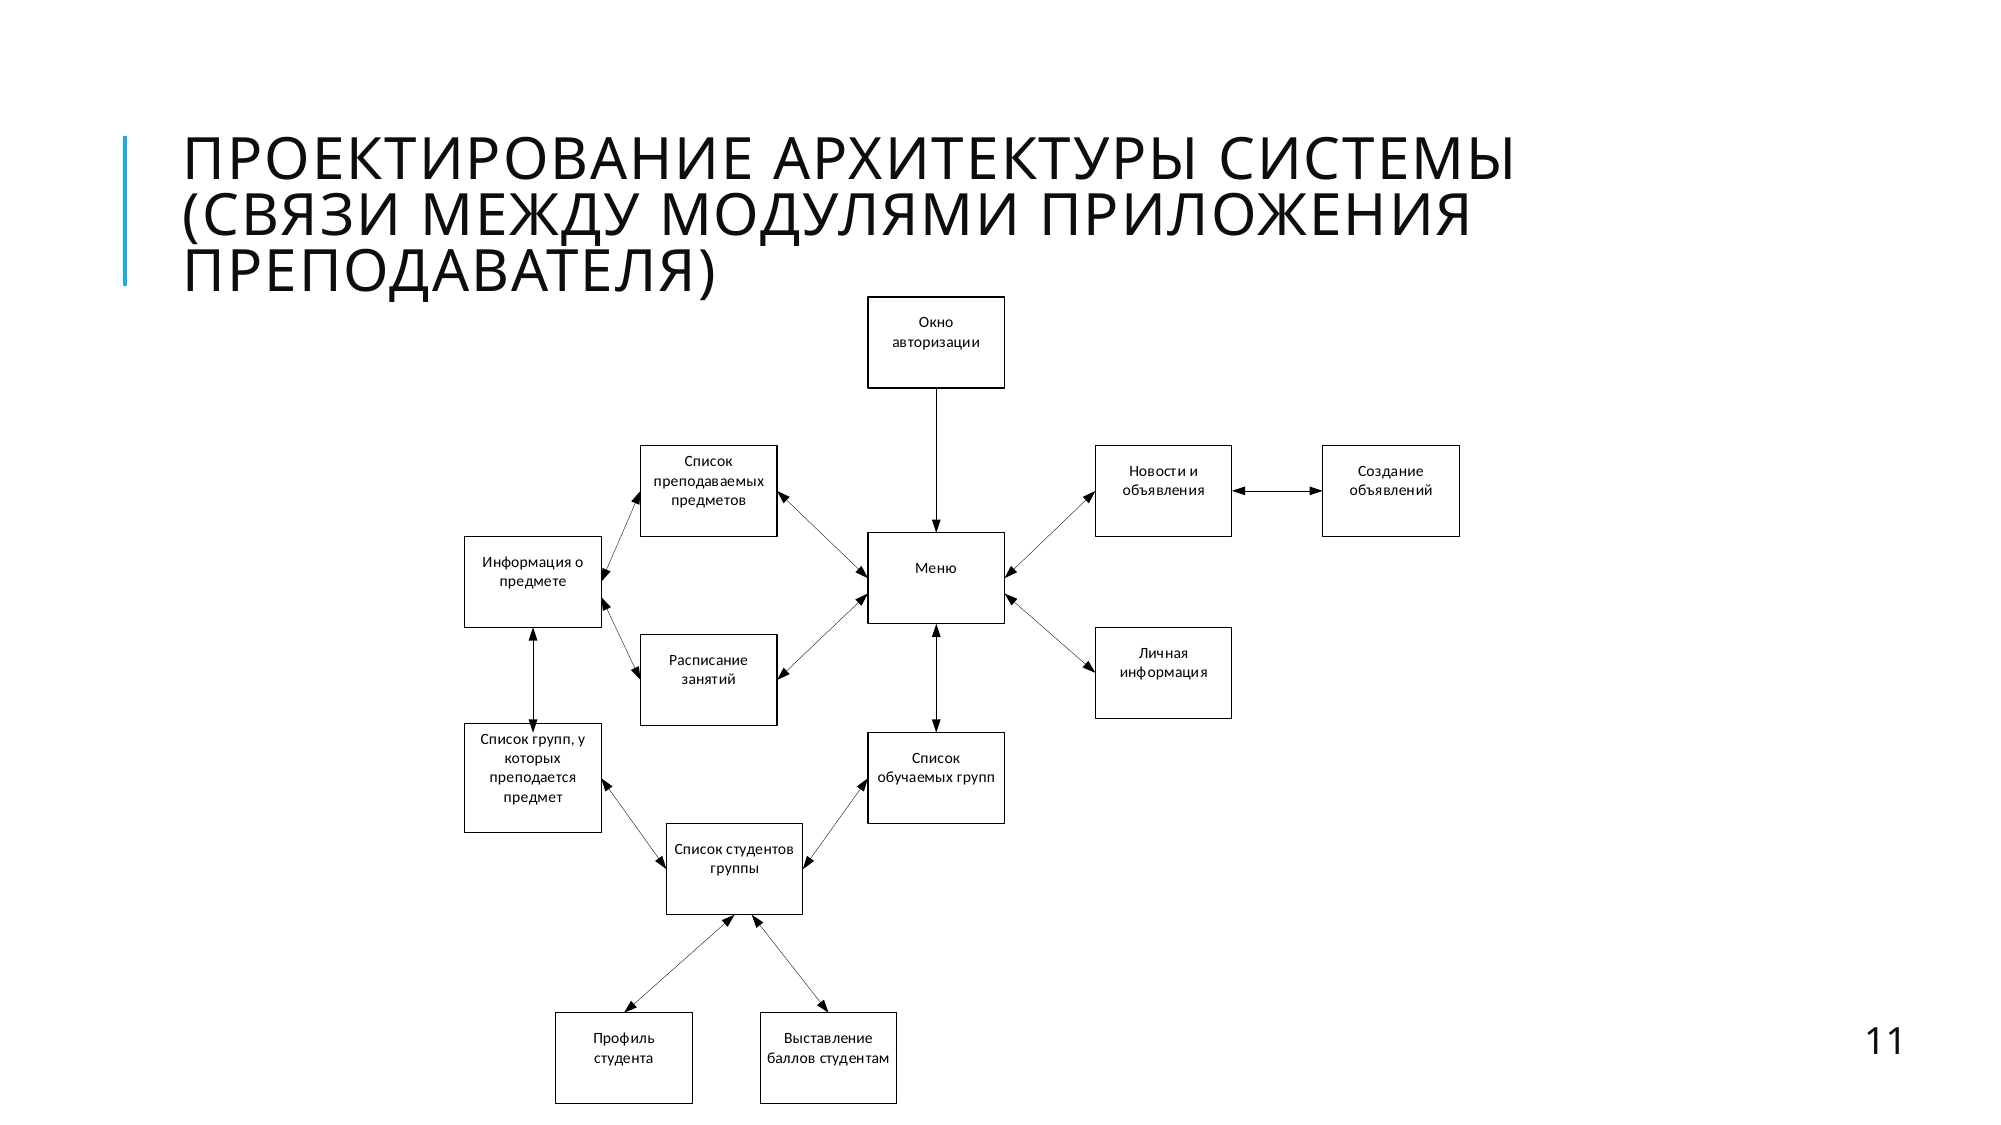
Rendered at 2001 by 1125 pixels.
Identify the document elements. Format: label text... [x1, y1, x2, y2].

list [462, 294, 1461, 1105]
title Проектирование архитектуры системы (связи между модулями приложения преподавателя) [168, 96, 1763, 342]
footer 11 [1467, 1017, 1923, 1063]
